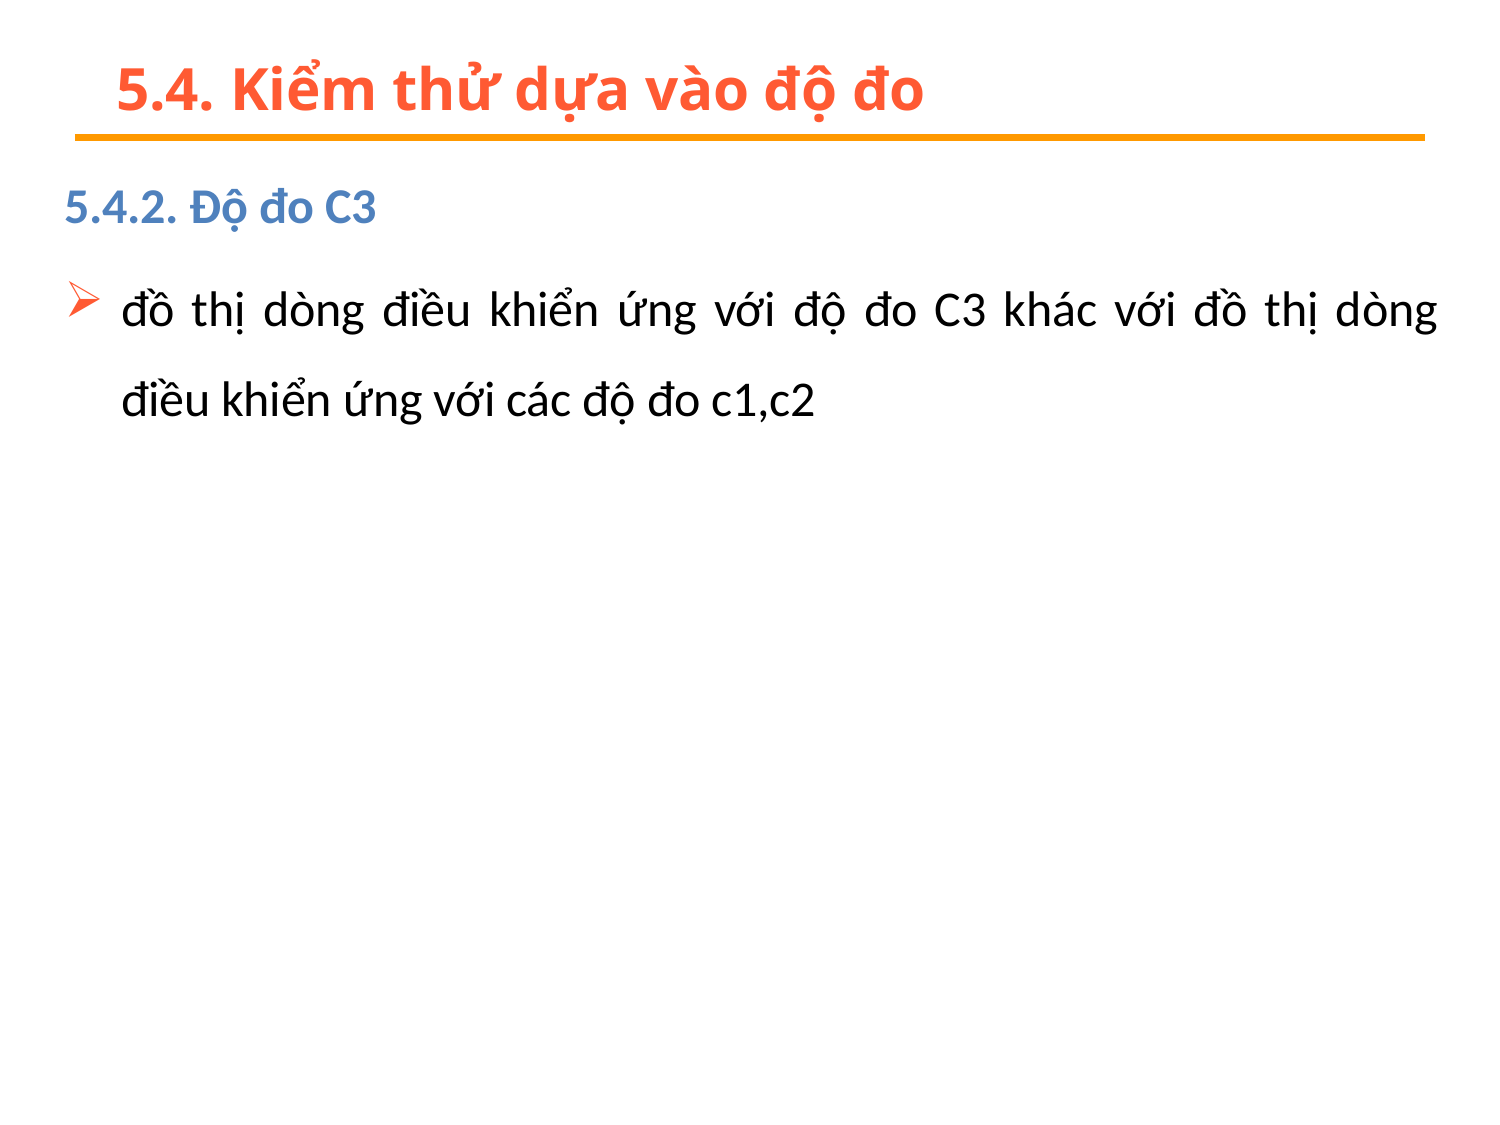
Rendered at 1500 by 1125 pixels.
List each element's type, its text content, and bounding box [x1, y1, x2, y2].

title 5.4. Kiểm thử dựa vào độ đo [87, 50, 1463, 240]
text_box 5.4.2. Độ đo C3 đồ thị dòng điều khiển ứng với độ đo C3 khác với đồ thị dòng điều khiển ứng với các độ đo c1,c2 [62, 127, 1438, 426]
